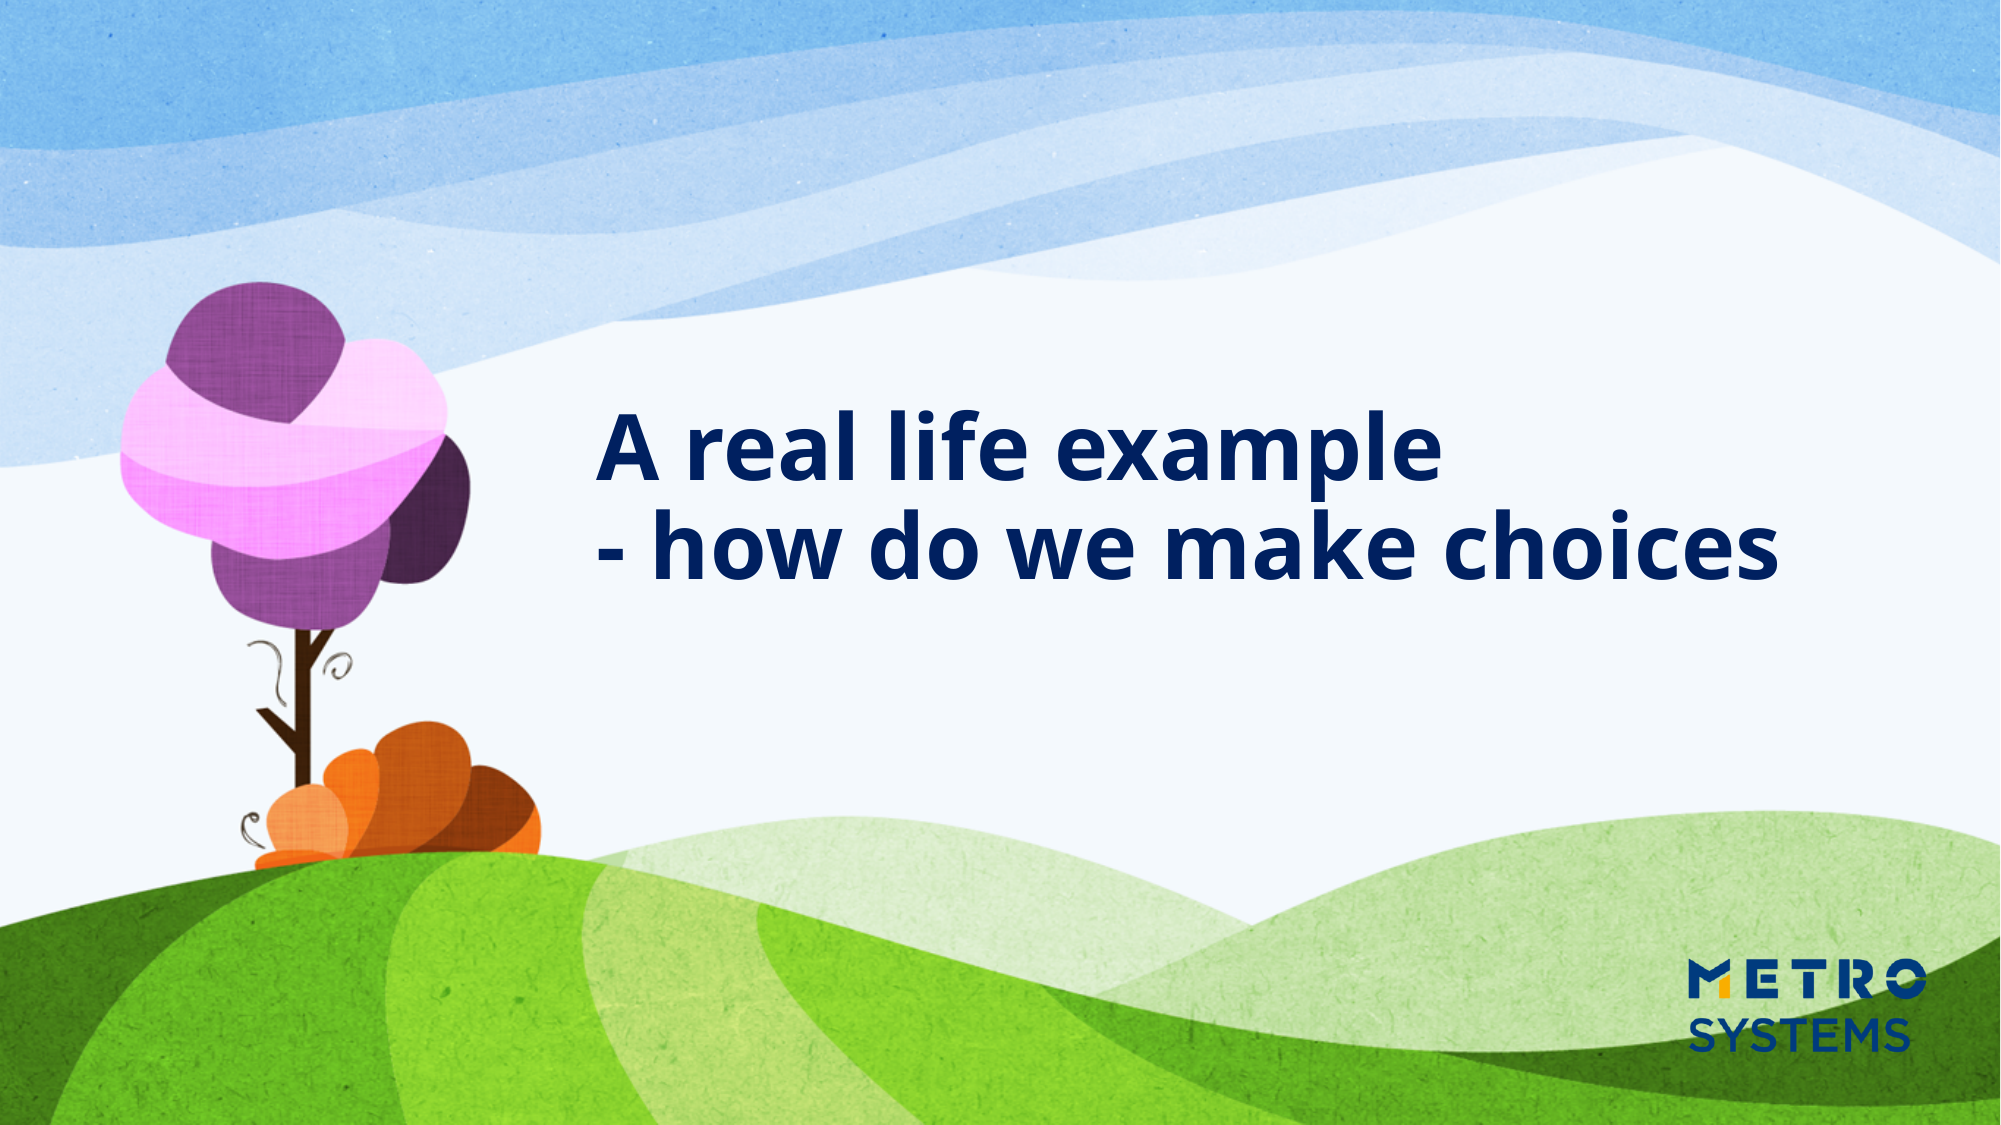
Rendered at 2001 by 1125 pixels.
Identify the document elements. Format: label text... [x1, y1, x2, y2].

title A real life example - how do we make choices [581, 345, 1933, 608]
picture [0, 0, 2001, 1125]
